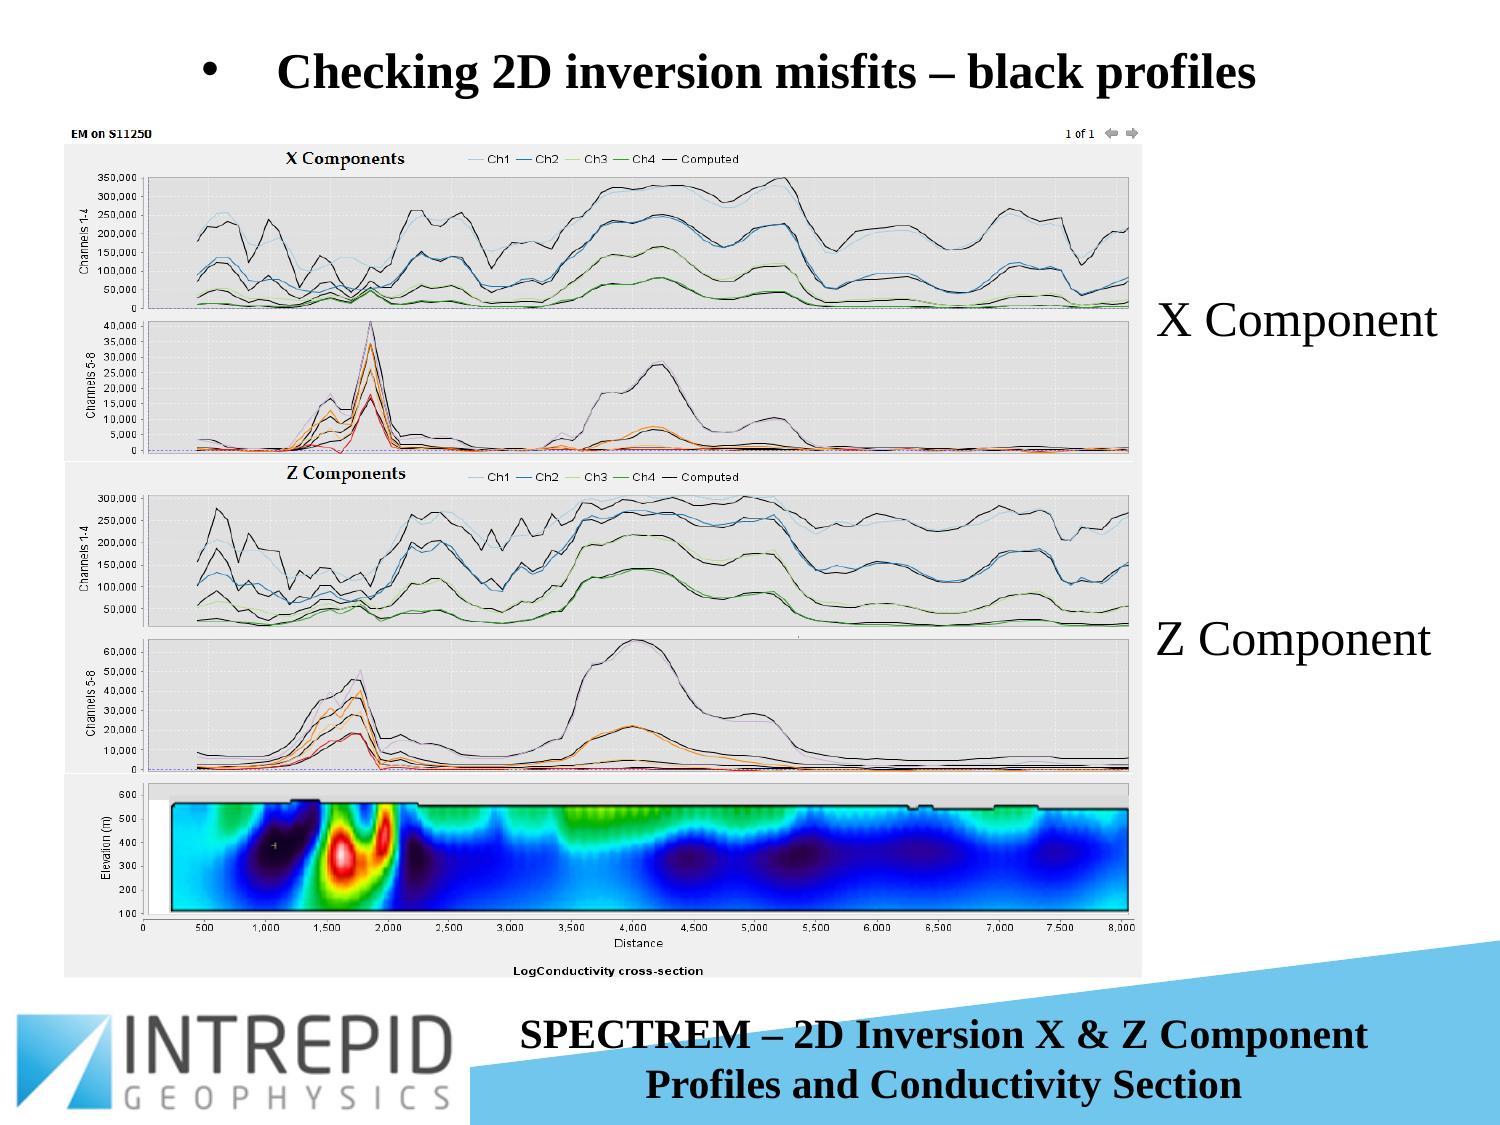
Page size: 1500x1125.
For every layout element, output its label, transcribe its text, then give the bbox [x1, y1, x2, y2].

text_box X Component [1147, 278, 1496, 354]
picture [64, 122, 1142, 979]
text_box Z Component [1147, 597, 1455, 673]
text_box Checking 2D inversion misfits – black profiles [0, 30, 1459, 106]
picture [0, 999, 470, 1125]
text_box SPECTREM – 2D Inversion X & Z Component Profiles and Conductivity Section [477, 999, 1411, 1114]
